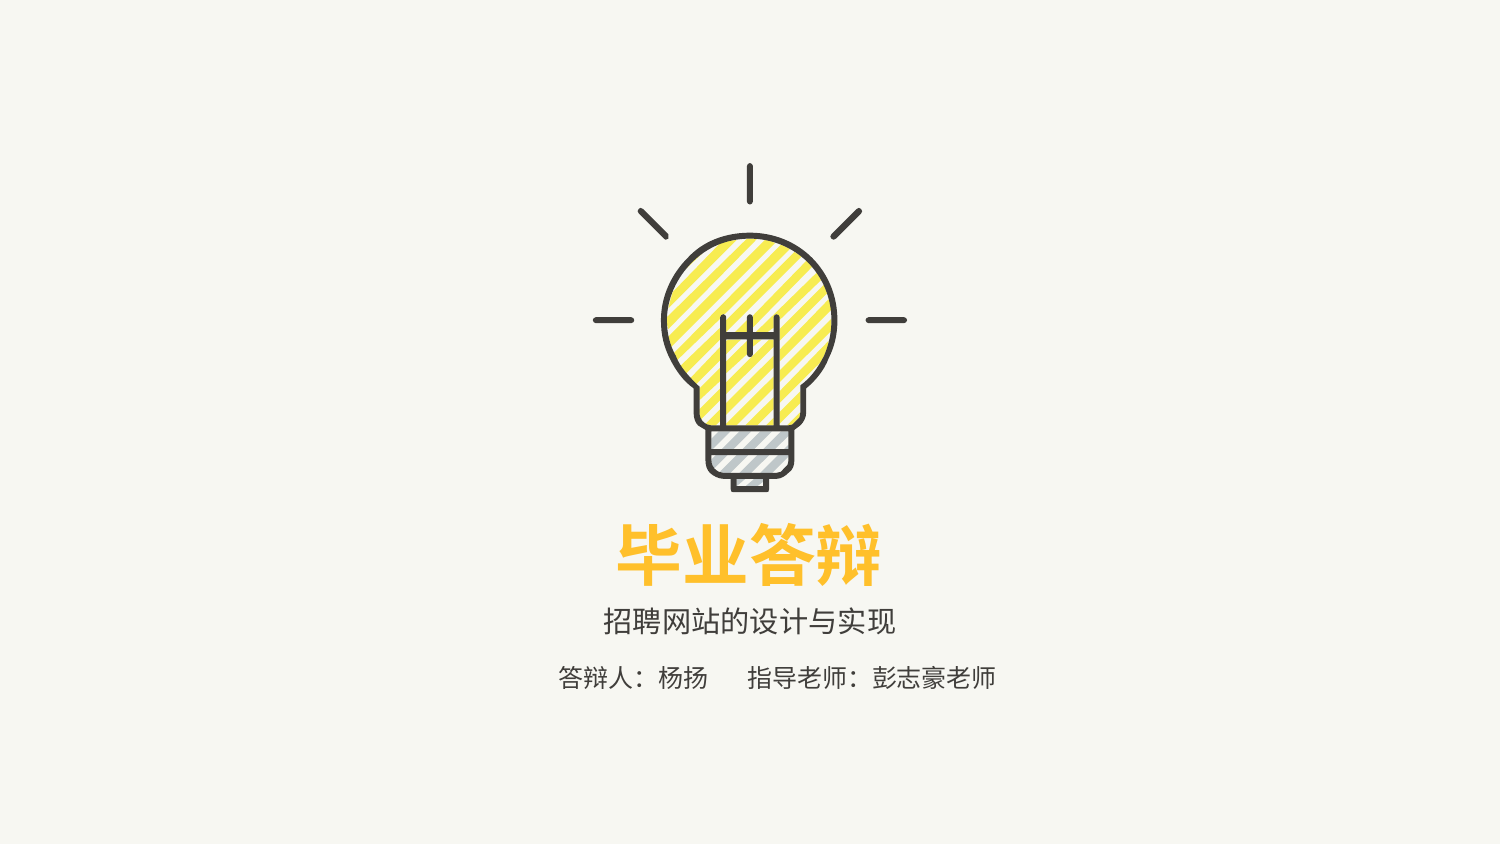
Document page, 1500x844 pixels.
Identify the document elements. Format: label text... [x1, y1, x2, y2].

text_box 毕业答辩 [600, 506, 898, 595]
text_box 招聘网站的设计与实现 [589, 595, 911, 646]
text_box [543, 655, 1013, 701]
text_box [592, 163, 908, 493]
